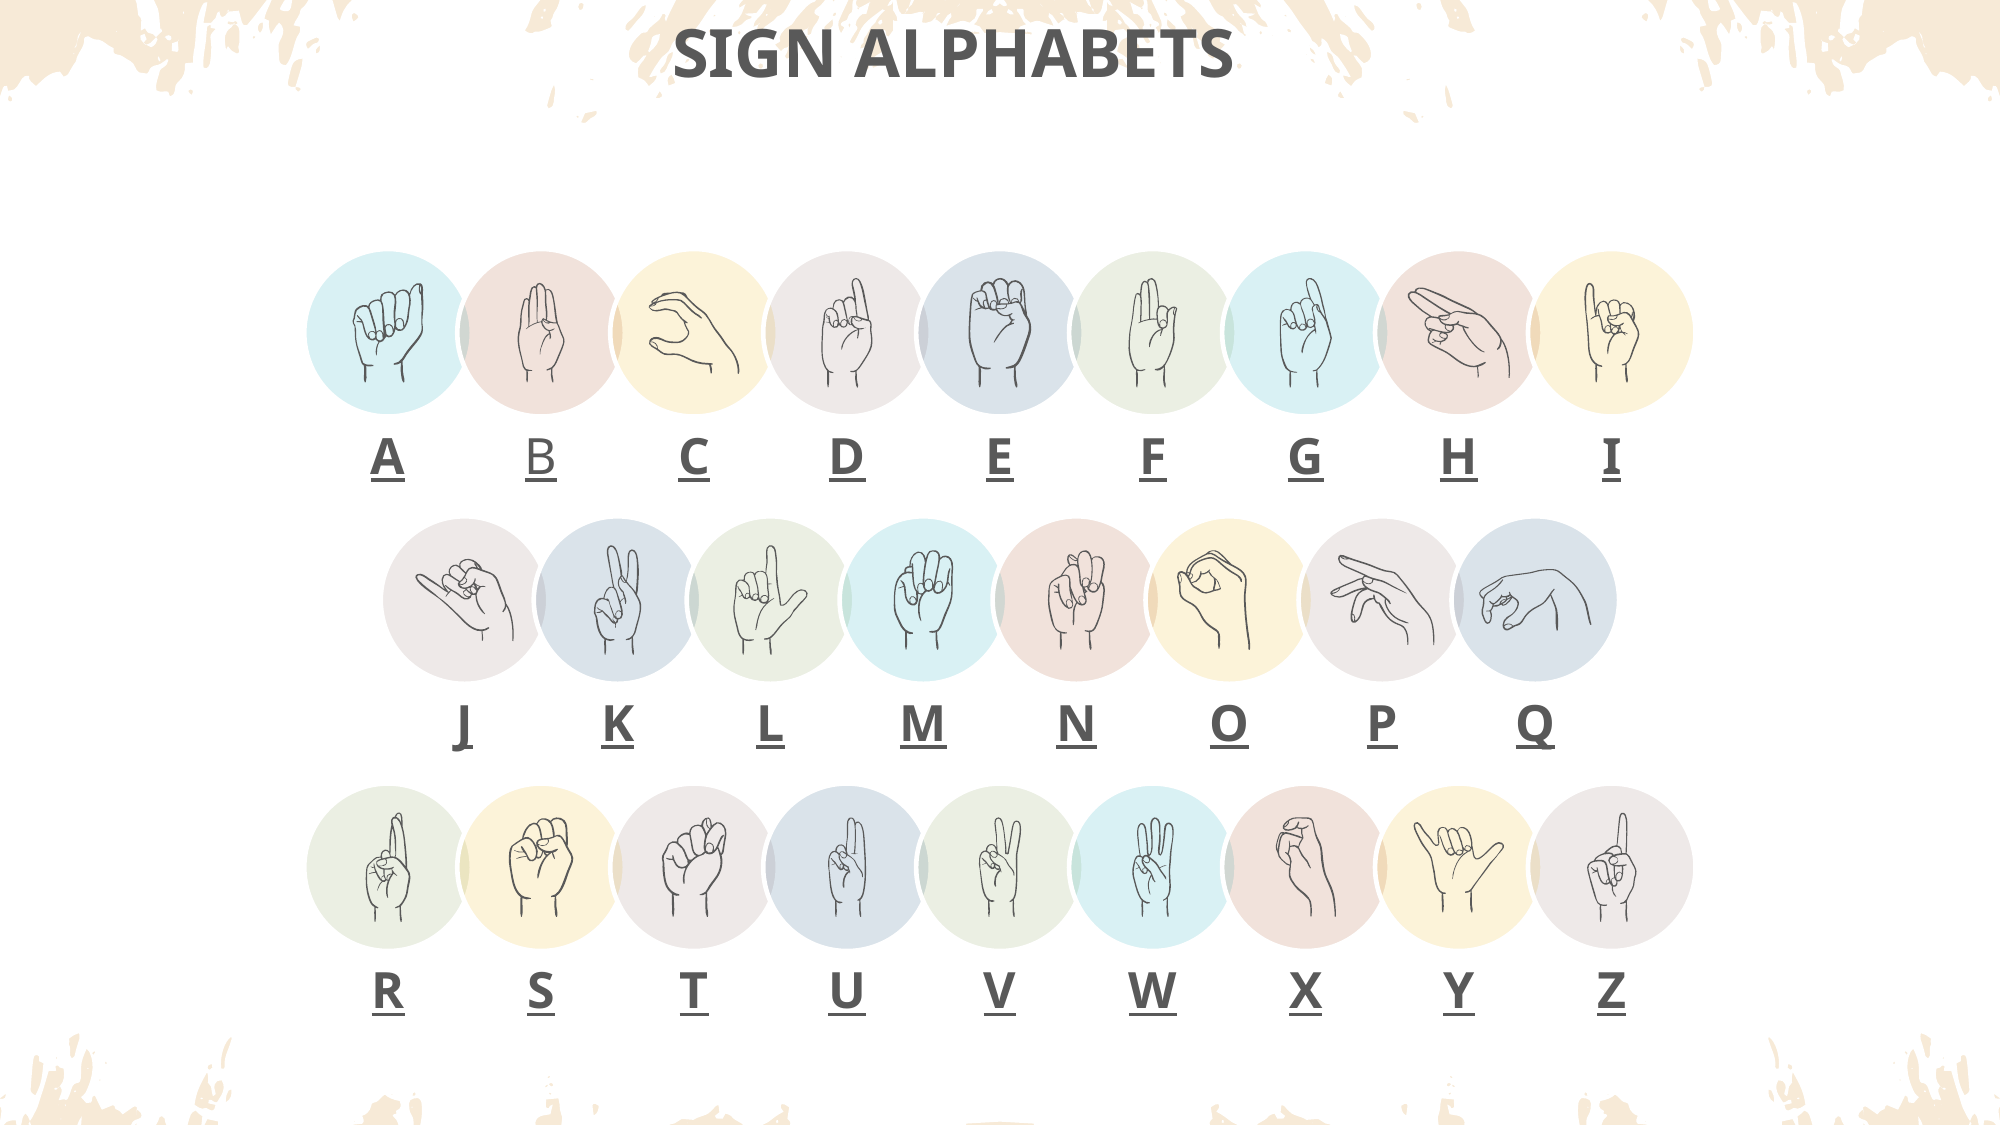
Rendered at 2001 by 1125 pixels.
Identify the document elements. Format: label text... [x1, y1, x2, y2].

text_box [763, 783, 923, 951]
text_box A [355, 416, 421, 492]
text_box SIGN ALPHABETS [319, 3, 1588, 99]
text_box P [1351, 684, 1413, 759]
text_box [893, 550, 954, 650]
text_box J [441, 684, 488, 759]
text_box E [971, 416, 1029, 492]
text_box [763, 248, 923, 416]
text_box L [741, 684, 800, 759]
text_box [304, 248, 465, 416]
text_box [821, 277, 873, 388]
text_box [1330, 554, 1435, 646]
text_box [352, 283, 424, 383]
text_box [593, 545, 642, 655]
text_box N [1041, 684, 1112, 759]
text_box [992, 516, 1153, 684]
text_box [1375, 783, 1535, 951]
text_box [916, 248, 1076, 416]
text_box [1222, 248, 1382, 416]
text_box M [884, 684, 962, 759]
text_box [533, 516, 694, 684]
text_box [304, 783, 465, 951]
text_box [1069, 248, 1229, 416]
text_box [978, 817, 1022, 917]
text_box [1584, 282, 1640, 383]
text_box [610, 248, 770, 416]
text_box [1177, 550, 1251, 650]
text_box O [1194, 684, 1265, 759]
text_box [610, 783, 770, 951]
text_box [1222, 783, 1382, 951]
text_box [648, 291, 740, 374]
text_box [733, 545, 808, 655]
text_box [380, 516, 541, 684]
text_box [457, 248, 618, 416]
text_box [828, 817, 867, 917]
text_box Y [1428, 951, 1490, 1027]
text_box [1298, 516, 1459, 684]
text_box [968, 277, 1032, 388]
text_box Z [1582, 951, 1642, 1027]
text_box [661, 817, 727, 917]
text_box [1047, 550, 1105, 650]
text_box [517, 282, 565, 383]
text_box X [1274, 951, 1338, 1027]
text_box [457, 783, 618, 951]
text_box G [1272, 416, 1339, 492]
text_box [1527, 248, 1696, 416]
text_box [415, 558, 514, 642]
text_box [1132, 817, 1174, 917]
text_box H [1424, 416, 1493, 492]
text_box [1069, 783, 1229, 951]
text_box U [813, 951, 881, 1027]
text_box [1407, 287, 1511, 378]
text_box K [586, 684, 650, 759]
text_box I [1587, 416, 1637, 492]
text_box [508, 817, 574, 917]
text_box [1413, 822, 1504, 913]
text_box [365, 812, 411, 923]
text_box F [1124, 416, 1182, 492]
text_box [1527, 783, 1696, 951]
text_box [1479, 569, 1592, 631]
text_box [1279, 278, 1332, 388]
text_box C [663, 416, 725, 492]
text_box [686, 516, 847, 684]
text_box S [512, 951, 570, 1027]
text_box [1451, 516, 1620, 684]
text_box B [509, 416, 573, 492]
text_box [839, 516, 1000, 684]
text_box [1375, 248, 1535, 416]
text_box [1145, 516, 1306, 684]
text_box [1275, 817, 1336, 917]
text_box T [664, 951, 724, 1027]
text_box Q [1500, 684, 1571, 759]
text_box V [968, 951, 1031, 1027]
text_box W [1113, 951, 1192, 1027]
text_box D [813, 416, 881, 492]
text_box R [356, 951, 420, 1027]
text_box [1587, 812, 1637, 923]
text_box [1128, 277, 1178, 388]
text_box [916, 783, 1076, 951]
